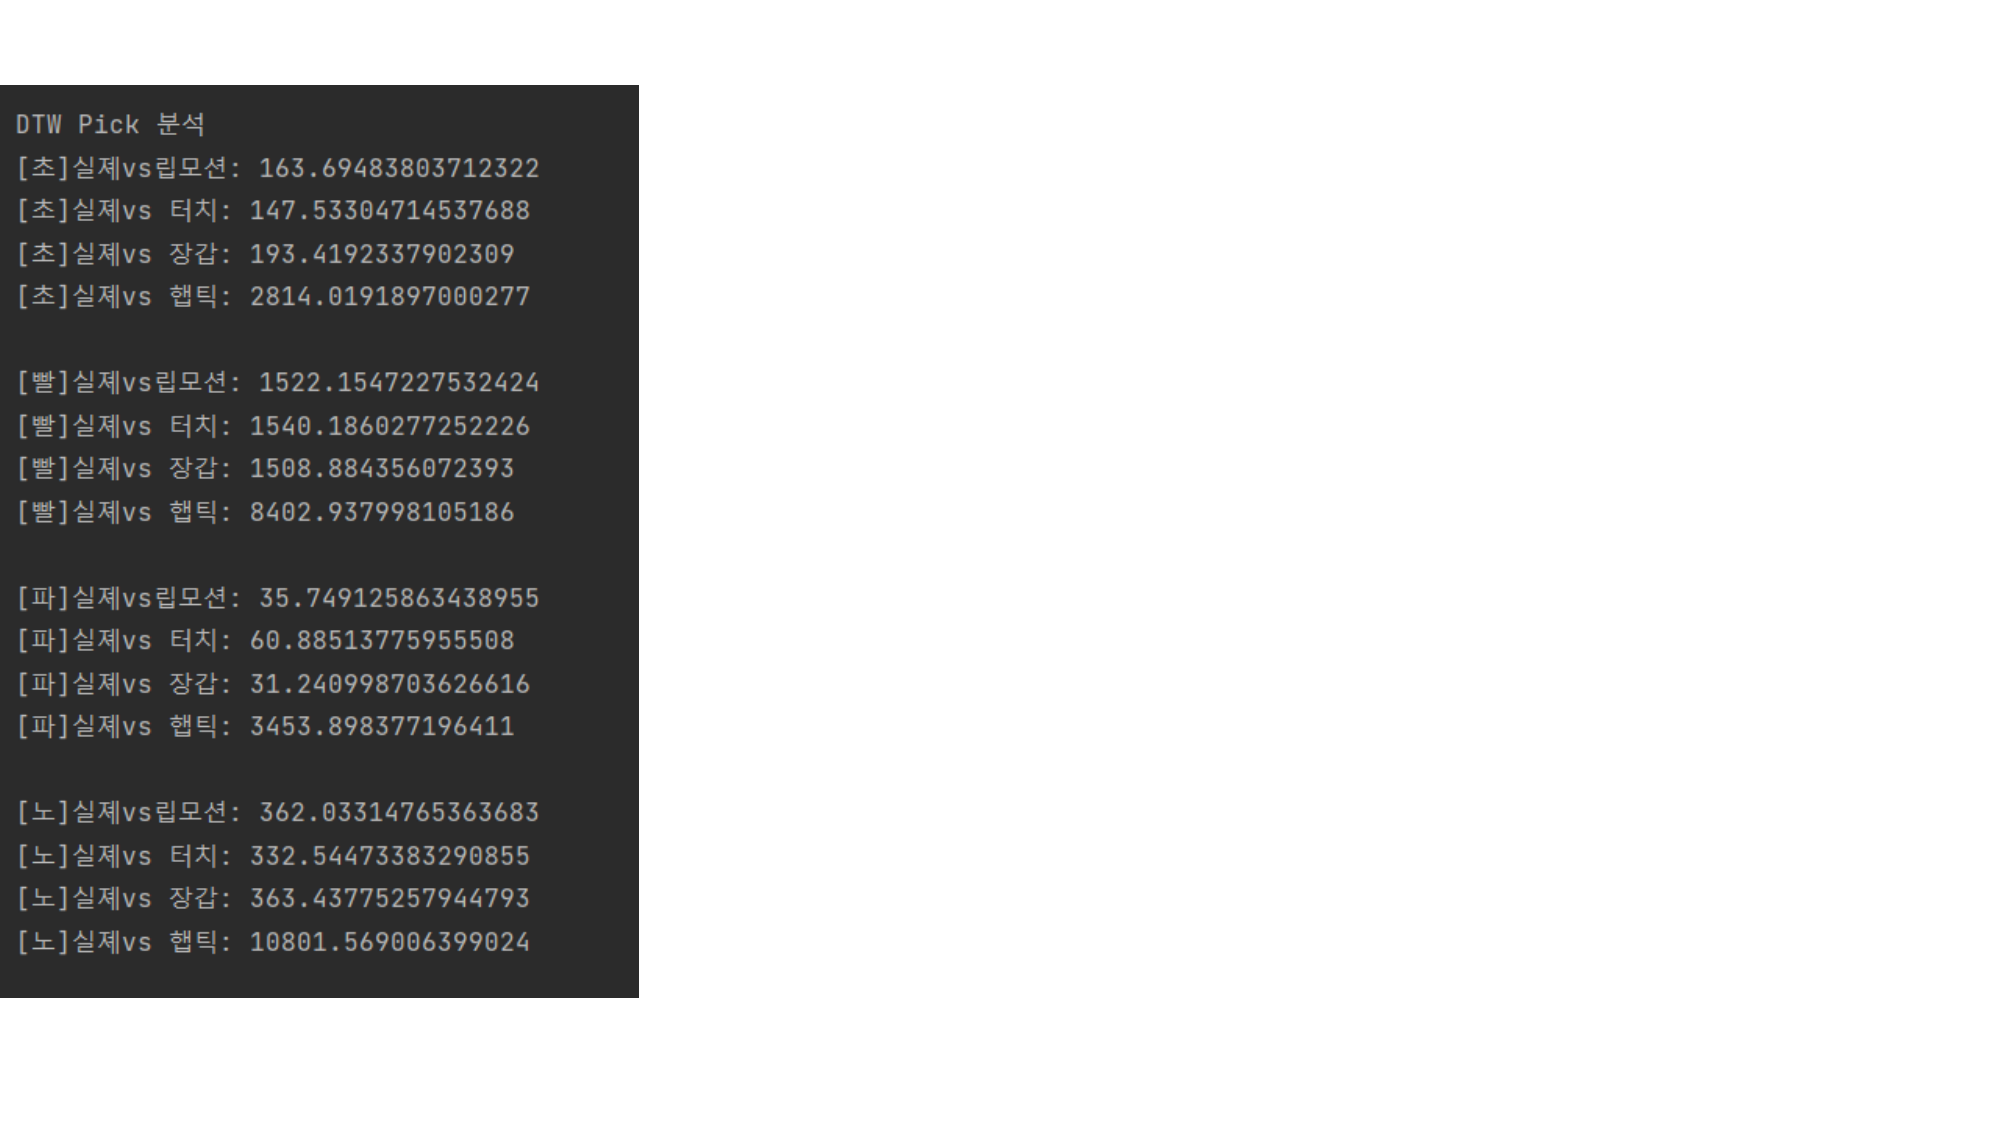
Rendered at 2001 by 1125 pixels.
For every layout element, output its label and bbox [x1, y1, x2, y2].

picture [0, 85, 640, 998]
